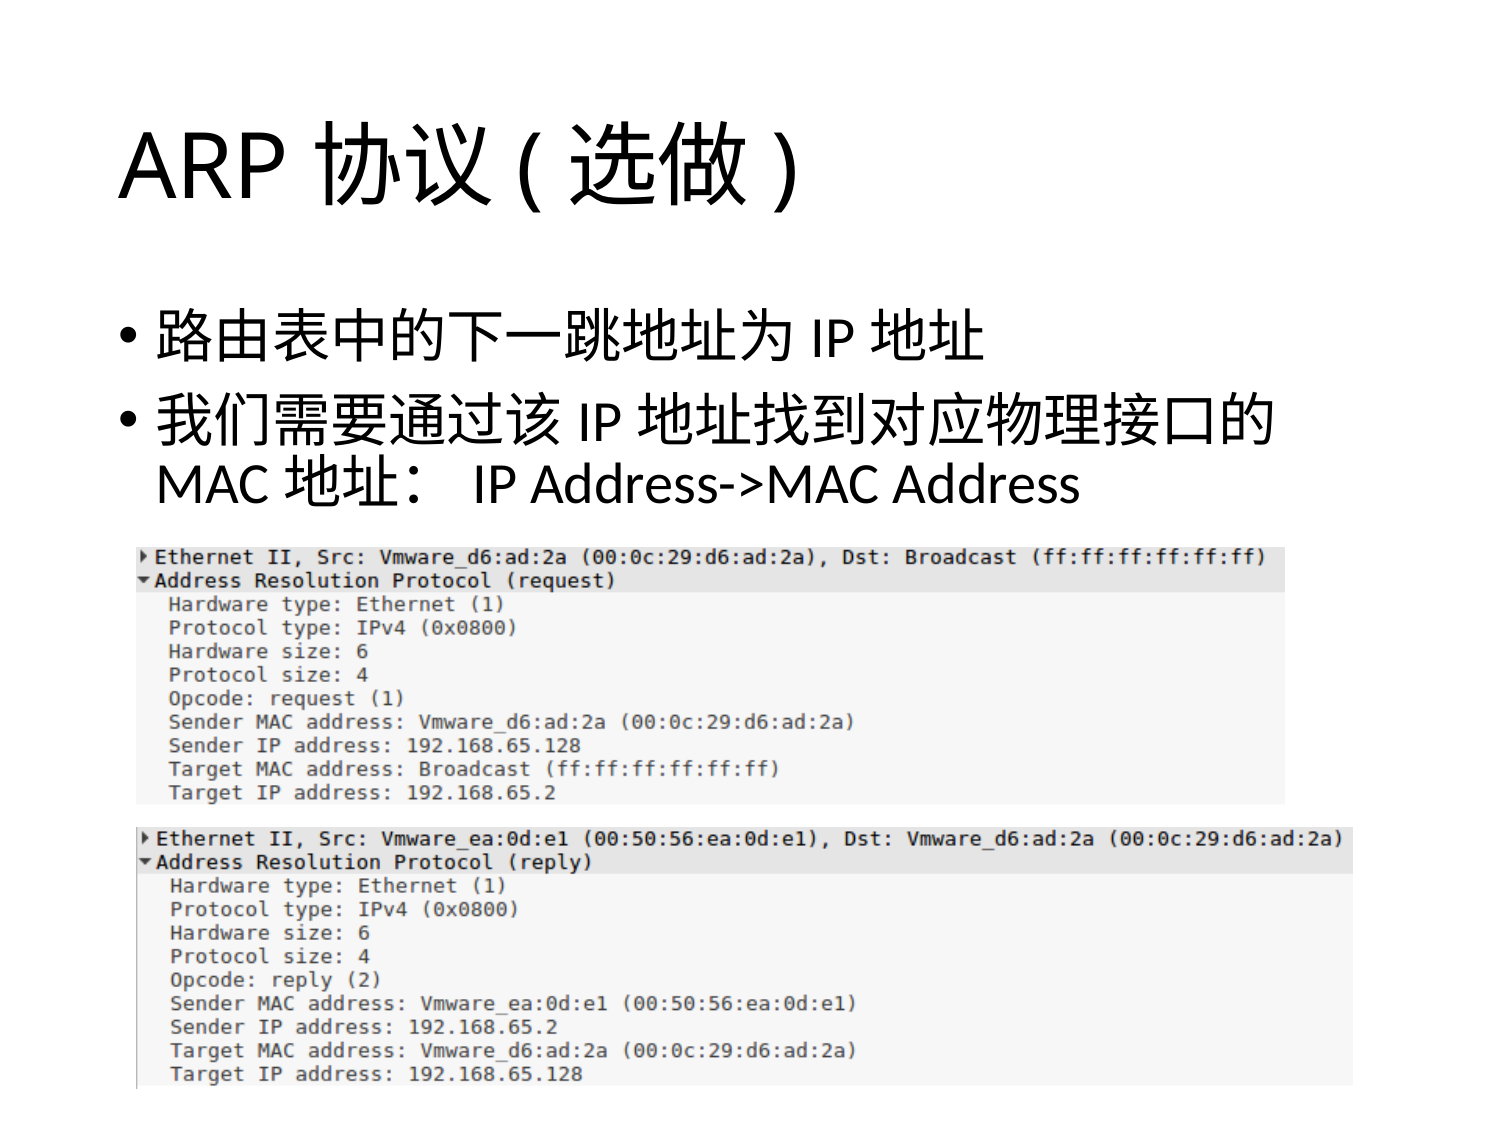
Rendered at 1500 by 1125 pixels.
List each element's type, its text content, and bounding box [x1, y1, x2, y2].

picture [136, 547, 1285, 806]
list 路由表中的下一跳地址为IP地址 我们需要通过该IP地址找到对应物理接口的MAC地址：IP Address->MAC Address [103, 299, 1397, 1014]
title ARP协议(选做) [103, 59, 1397, 278]
picture [136, 827, 1353, 1089]
